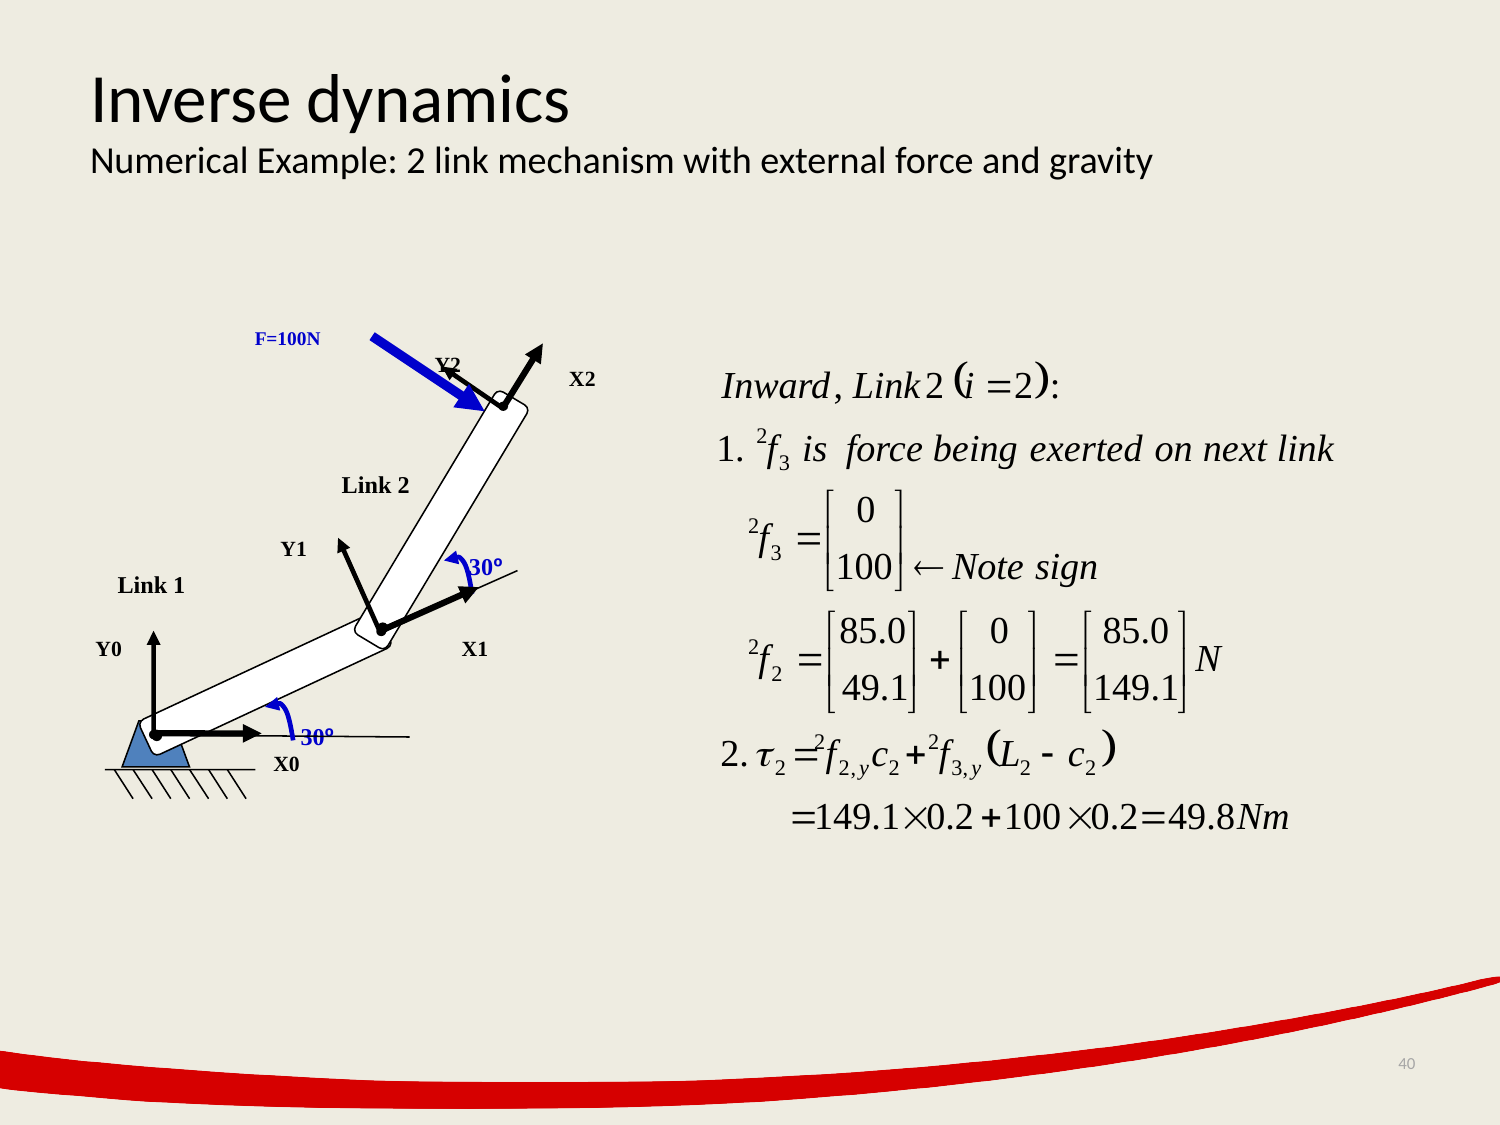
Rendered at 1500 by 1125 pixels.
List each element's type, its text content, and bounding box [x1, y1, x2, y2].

picture [0, 972, 1500, 1109]
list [714, 361, 1346, 847]
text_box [95, 303, 603, 799]
title Inverse dynamics Numerical Example: 2 link mechanism with external force and gravity [75, 45, 1425, 190]
